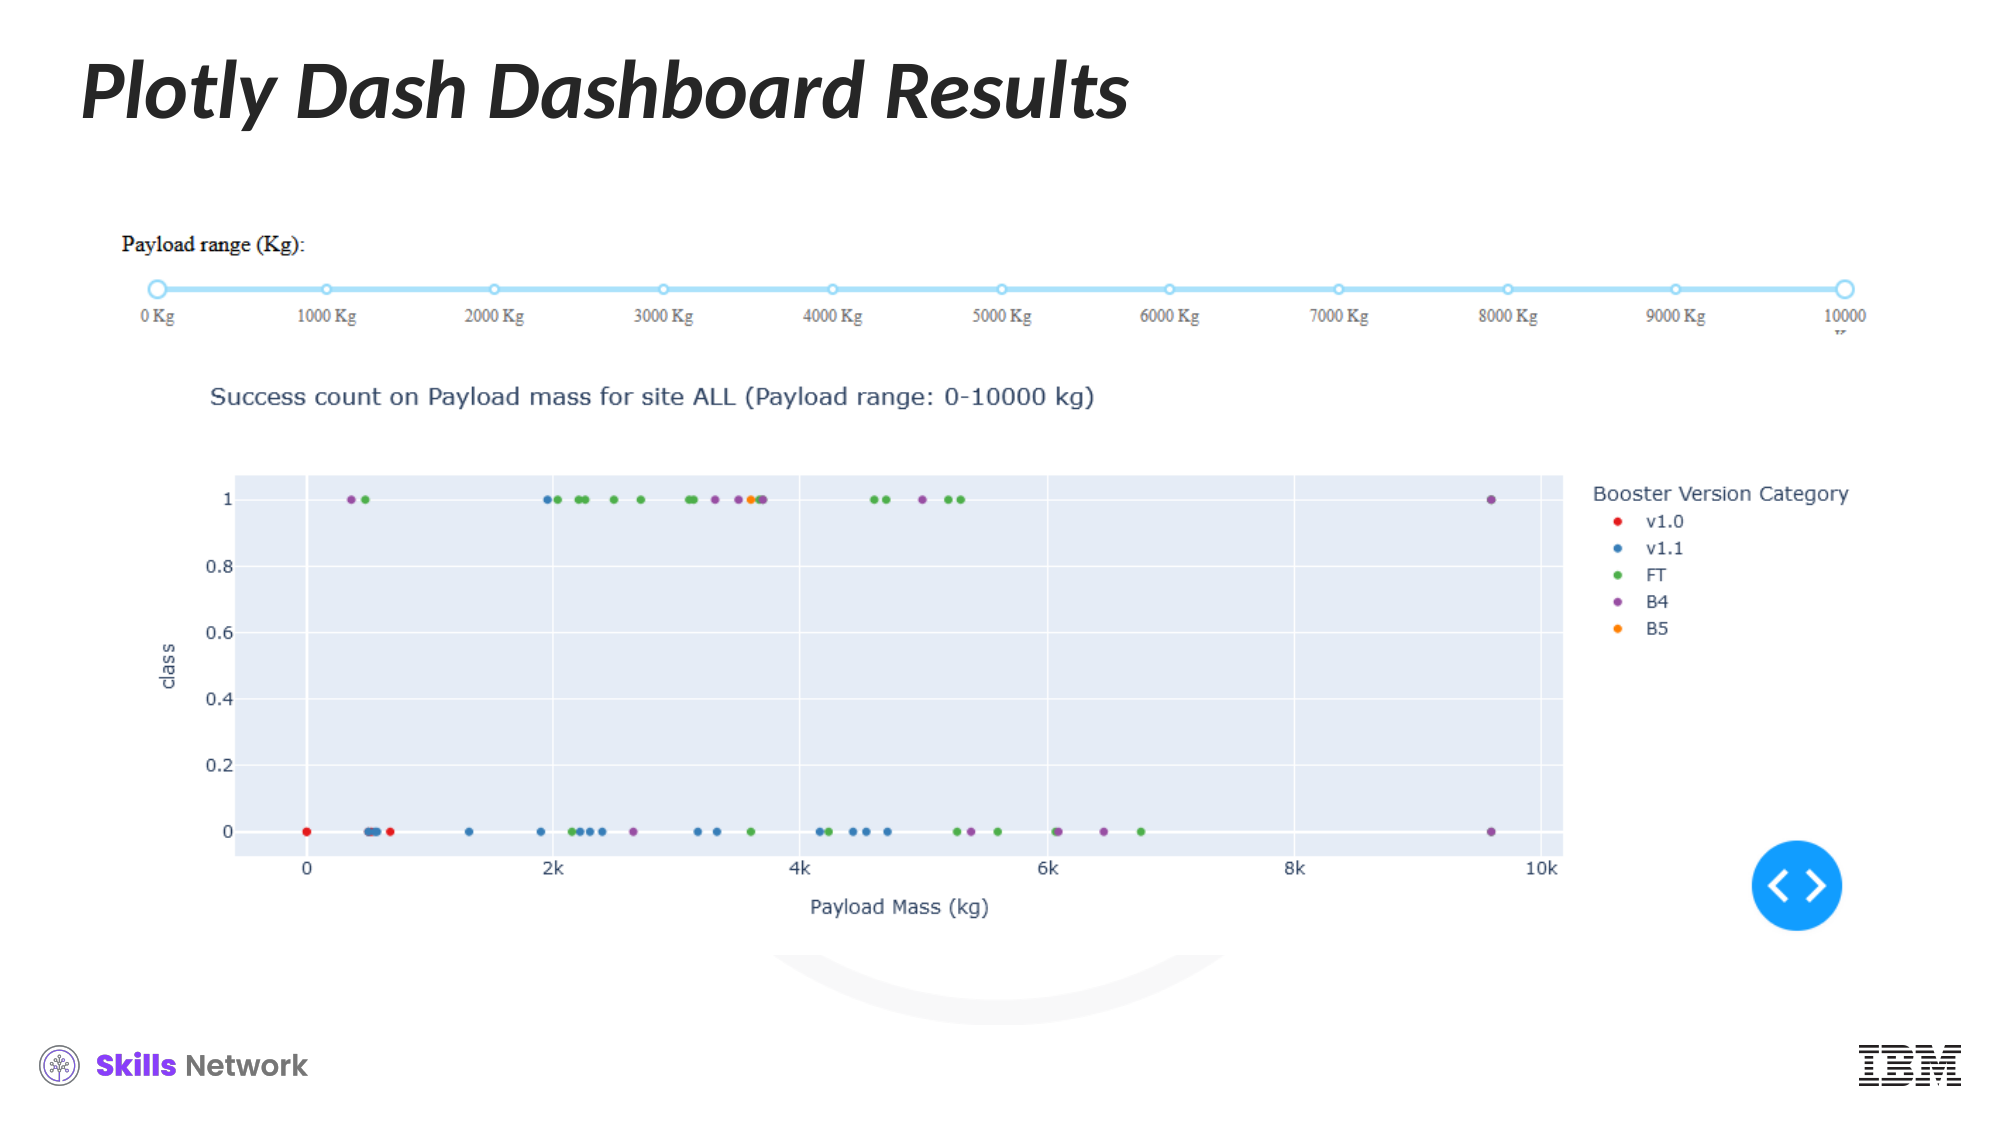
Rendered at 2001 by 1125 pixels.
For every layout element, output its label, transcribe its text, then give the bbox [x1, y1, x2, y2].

title Plotly Dash Dashboard Results [34, 36, 1176, 144]
picture [39, 1045, 308, 1086]
picture [114, 188, 1879, 955]
picture [1859, 1045, 1961, 1086]
